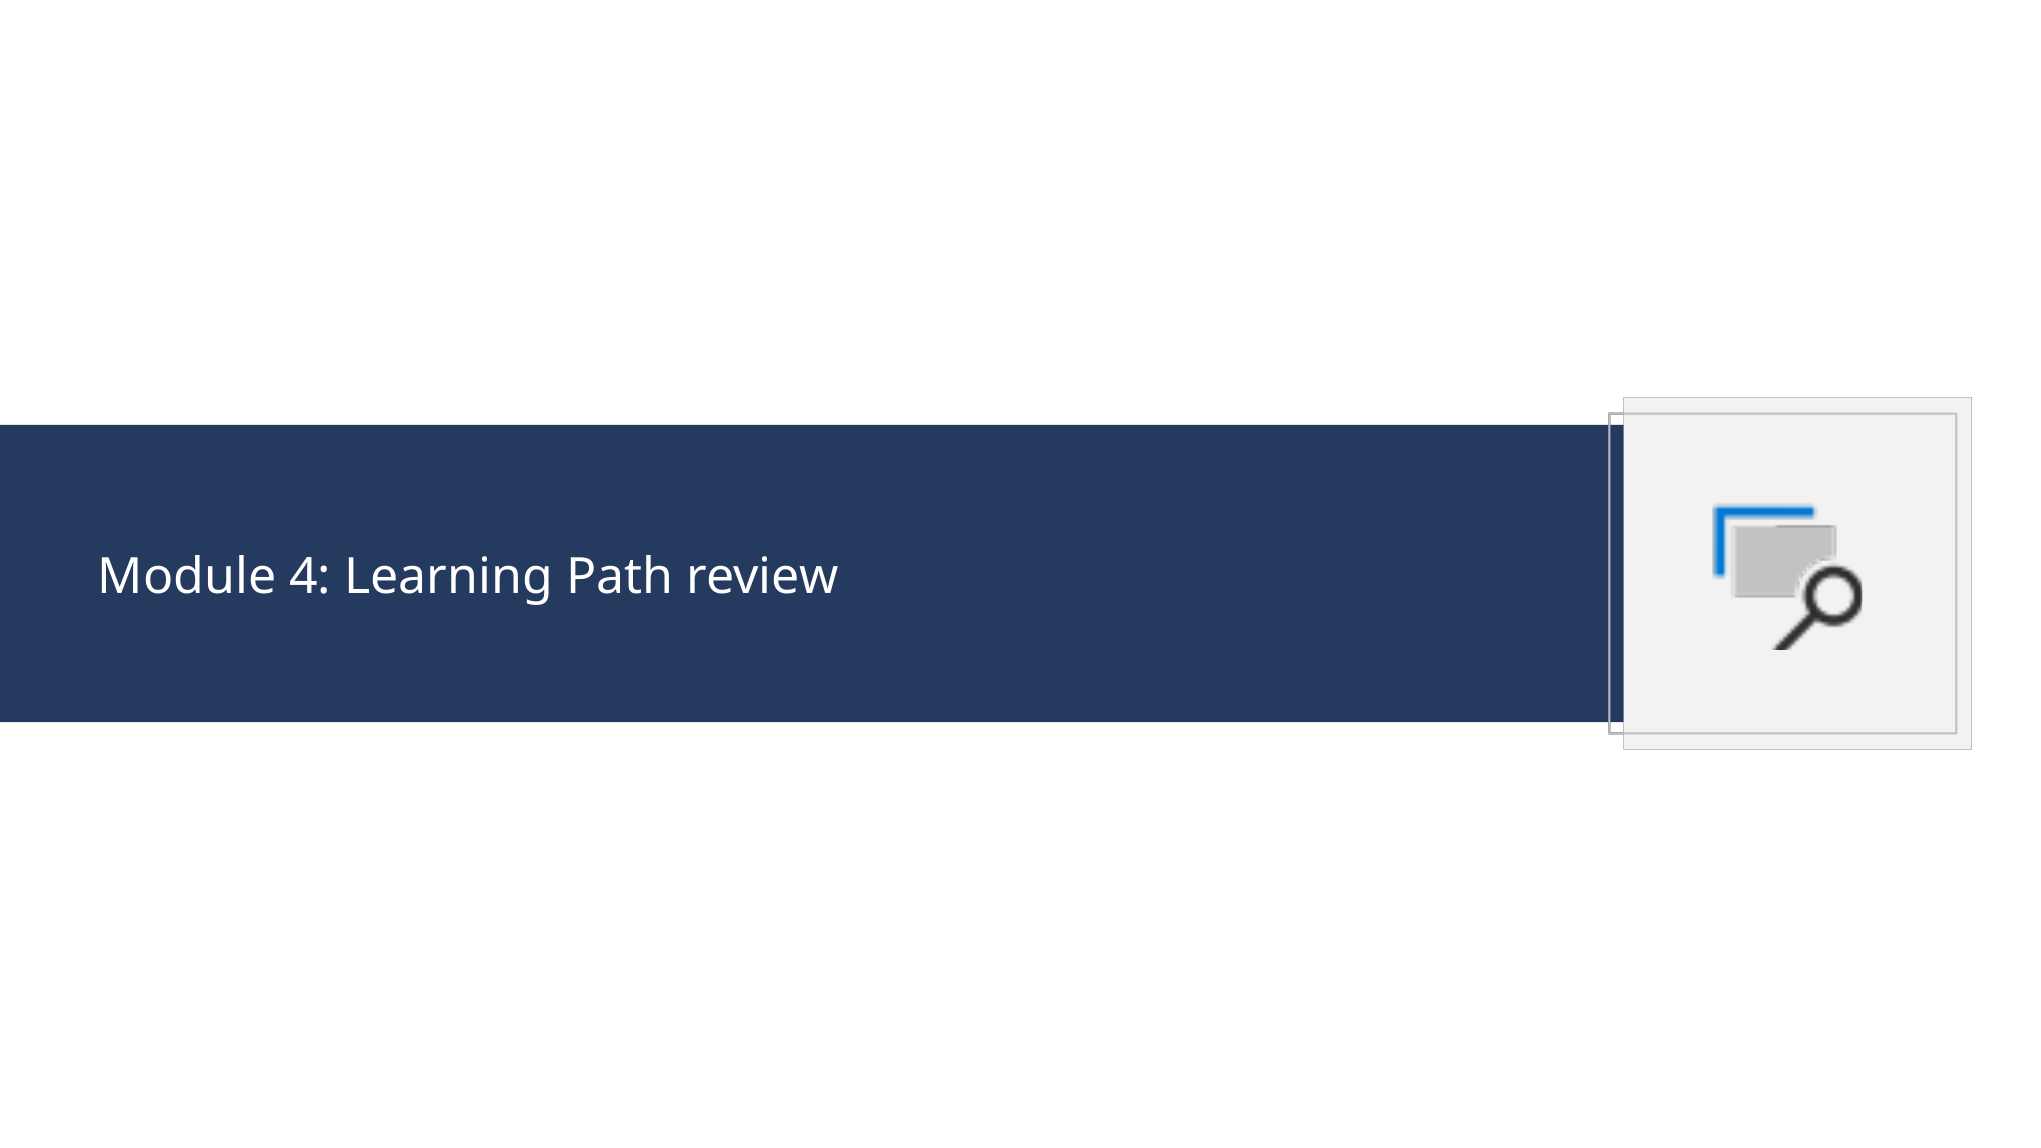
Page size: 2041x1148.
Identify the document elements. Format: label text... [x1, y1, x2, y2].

picture [0, 0, 2041, 1148]
title Module 4: Learning Path review [97, 543, 1580, 604]
